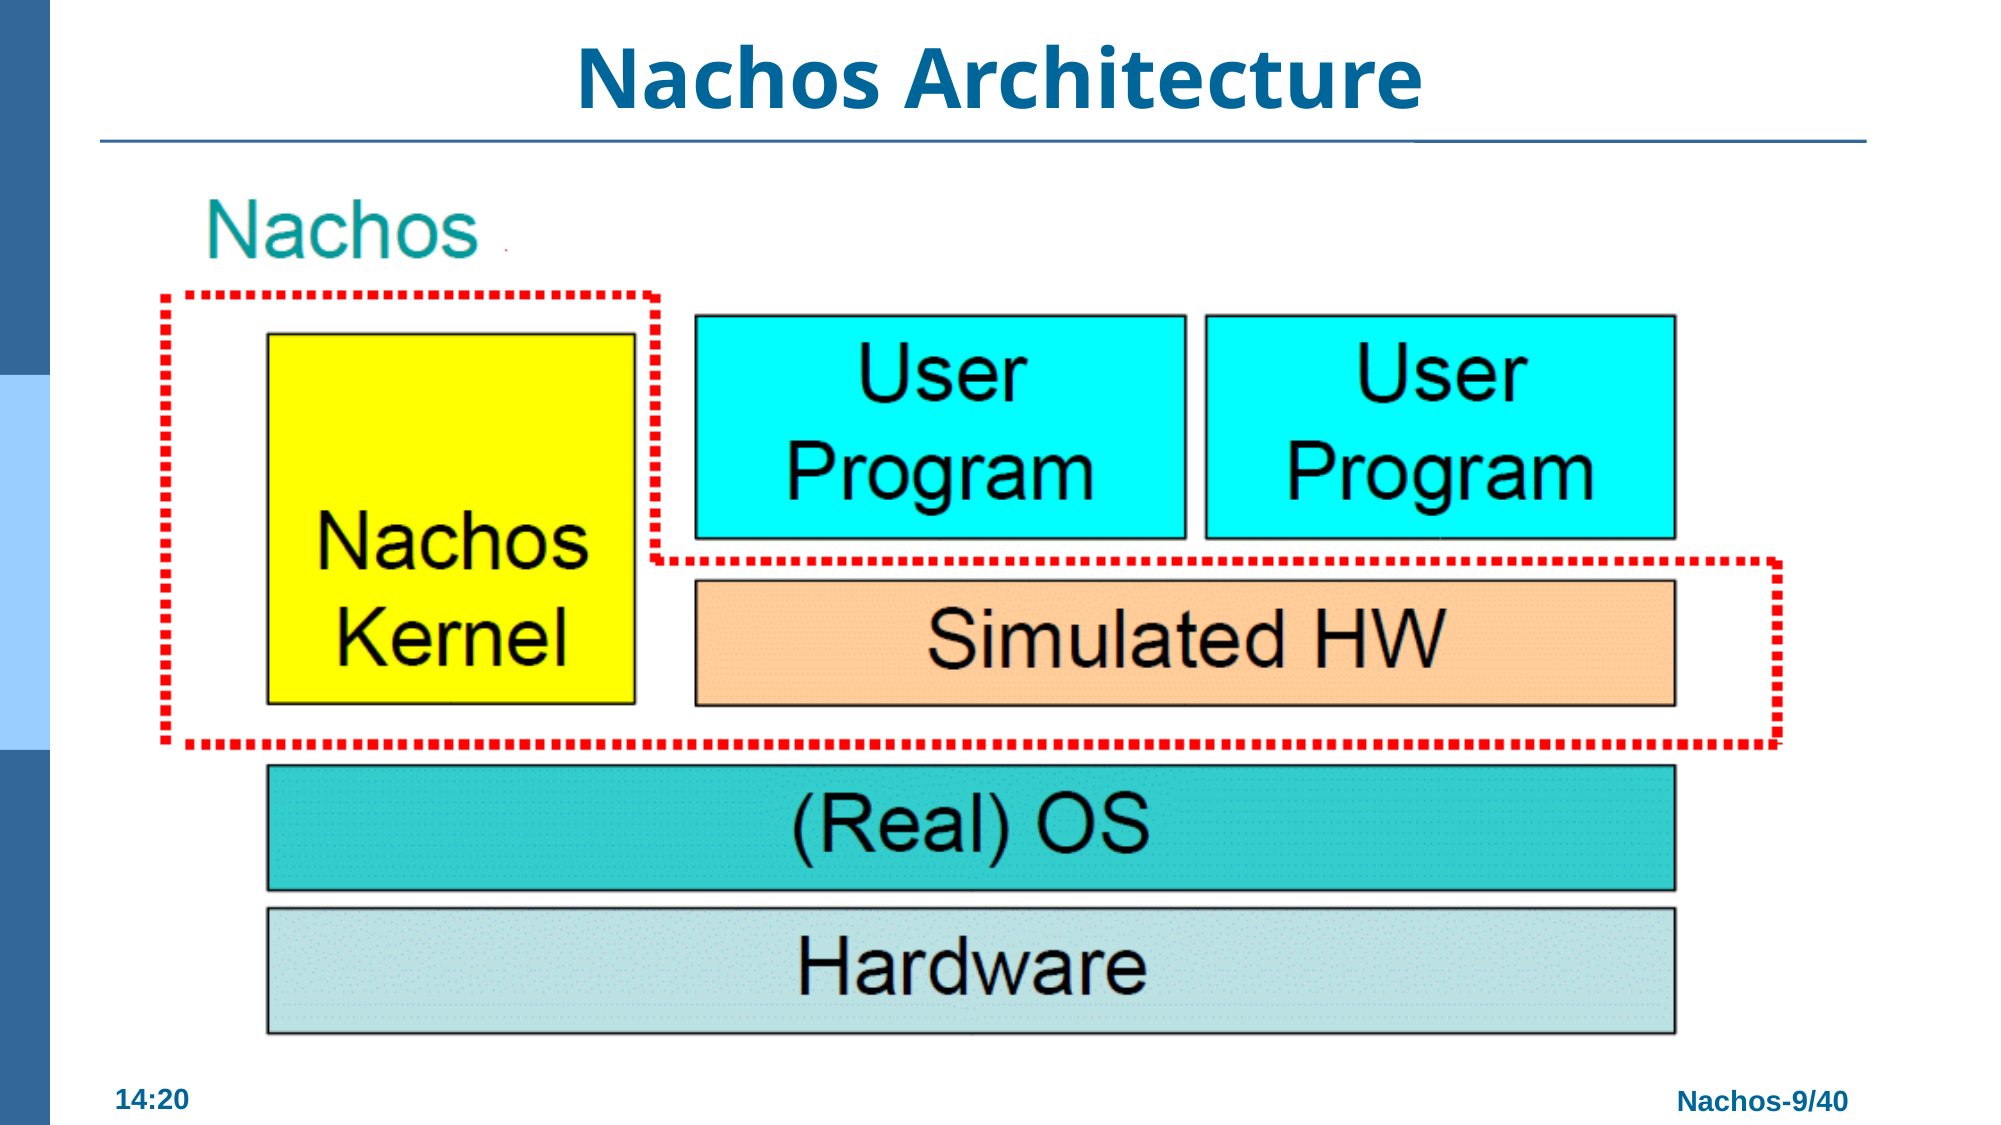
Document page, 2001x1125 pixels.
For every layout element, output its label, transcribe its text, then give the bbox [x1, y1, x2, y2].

picture [150, 180, 1792, 1048]
title Nachos Architecture [99, 38, 1900, 133]
